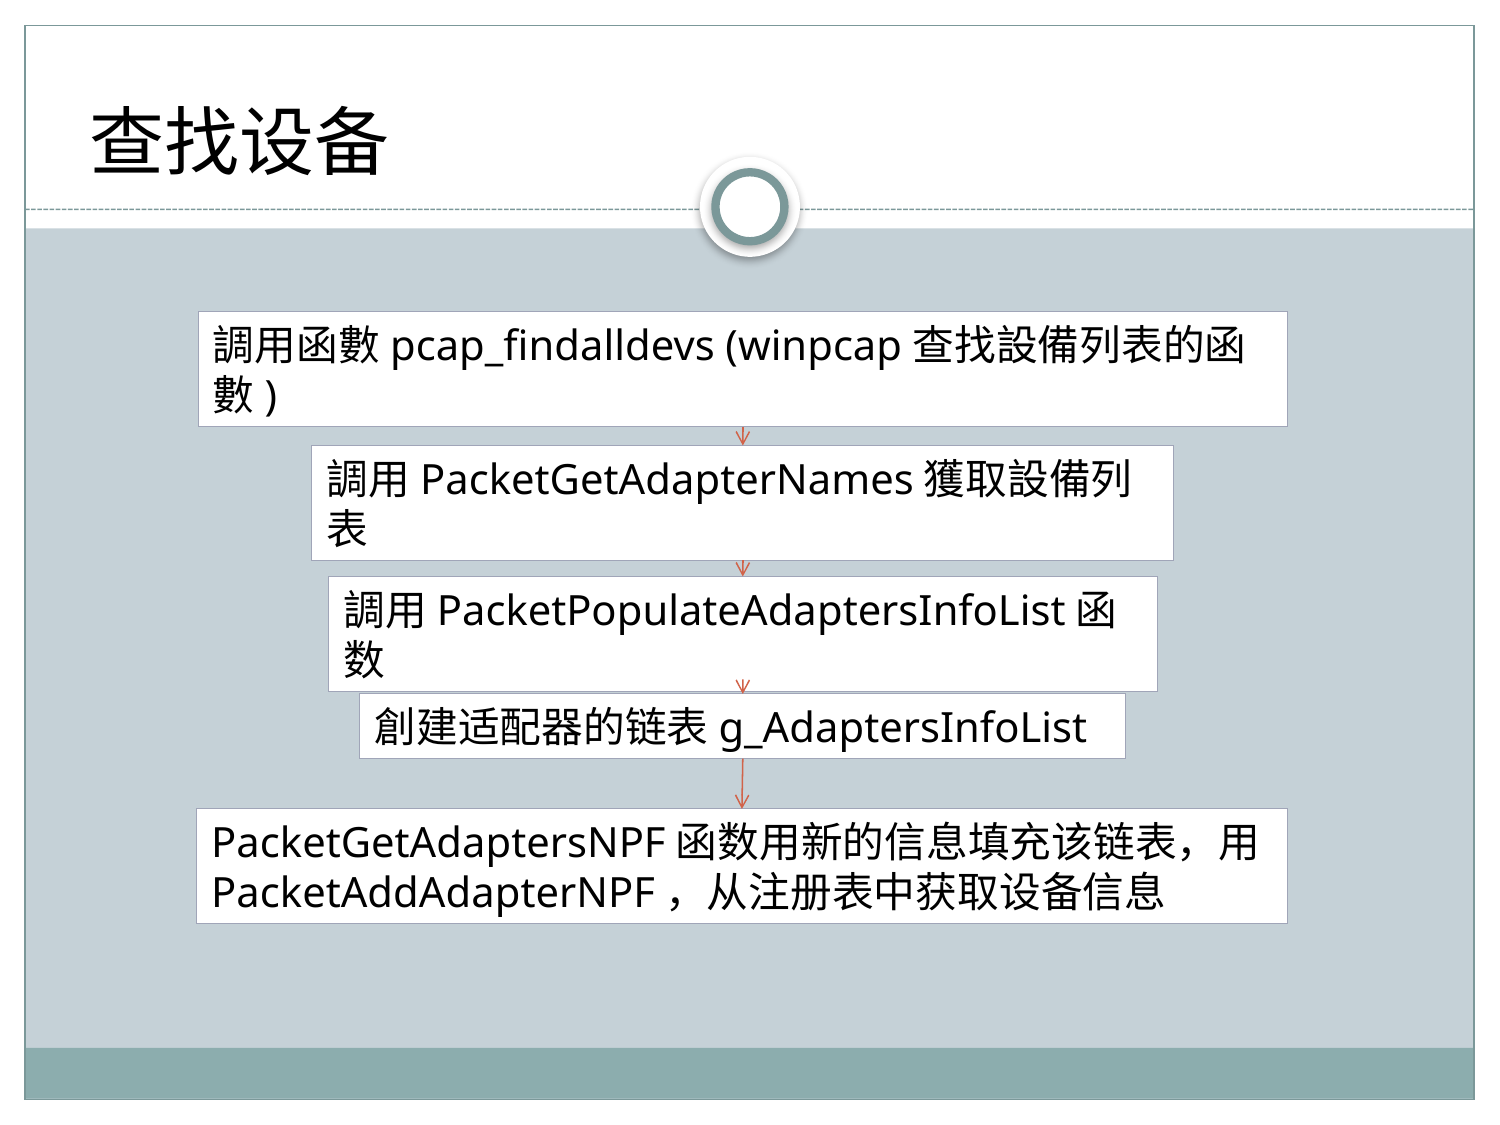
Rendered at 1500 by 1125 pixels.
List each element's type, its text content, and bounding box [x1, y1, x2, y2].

text_box 查找设备 [74, 87, 1213, 193]
text_box PacketGetAdaptersNPF函数用新的信息填充该链表，用PacketAddAdapterNPF，从注册表中获取设备信息 [196, 808, 1288, 924]
text_box 調用PacketGetAdapterNames獲取設備列表 [311, 445, 1174, 561]
text_box 調用函數pcap_findalldevs (winpcap查找設備列表的函數) [198, 311, 1288, 427]
text_box 創建适配器的链表g_AdaptersInfoList [359, 693, 1126, 759]
text_box 調用PacketPopulateAdaptersInfoList函数 [328, 576, 1158, 692]
